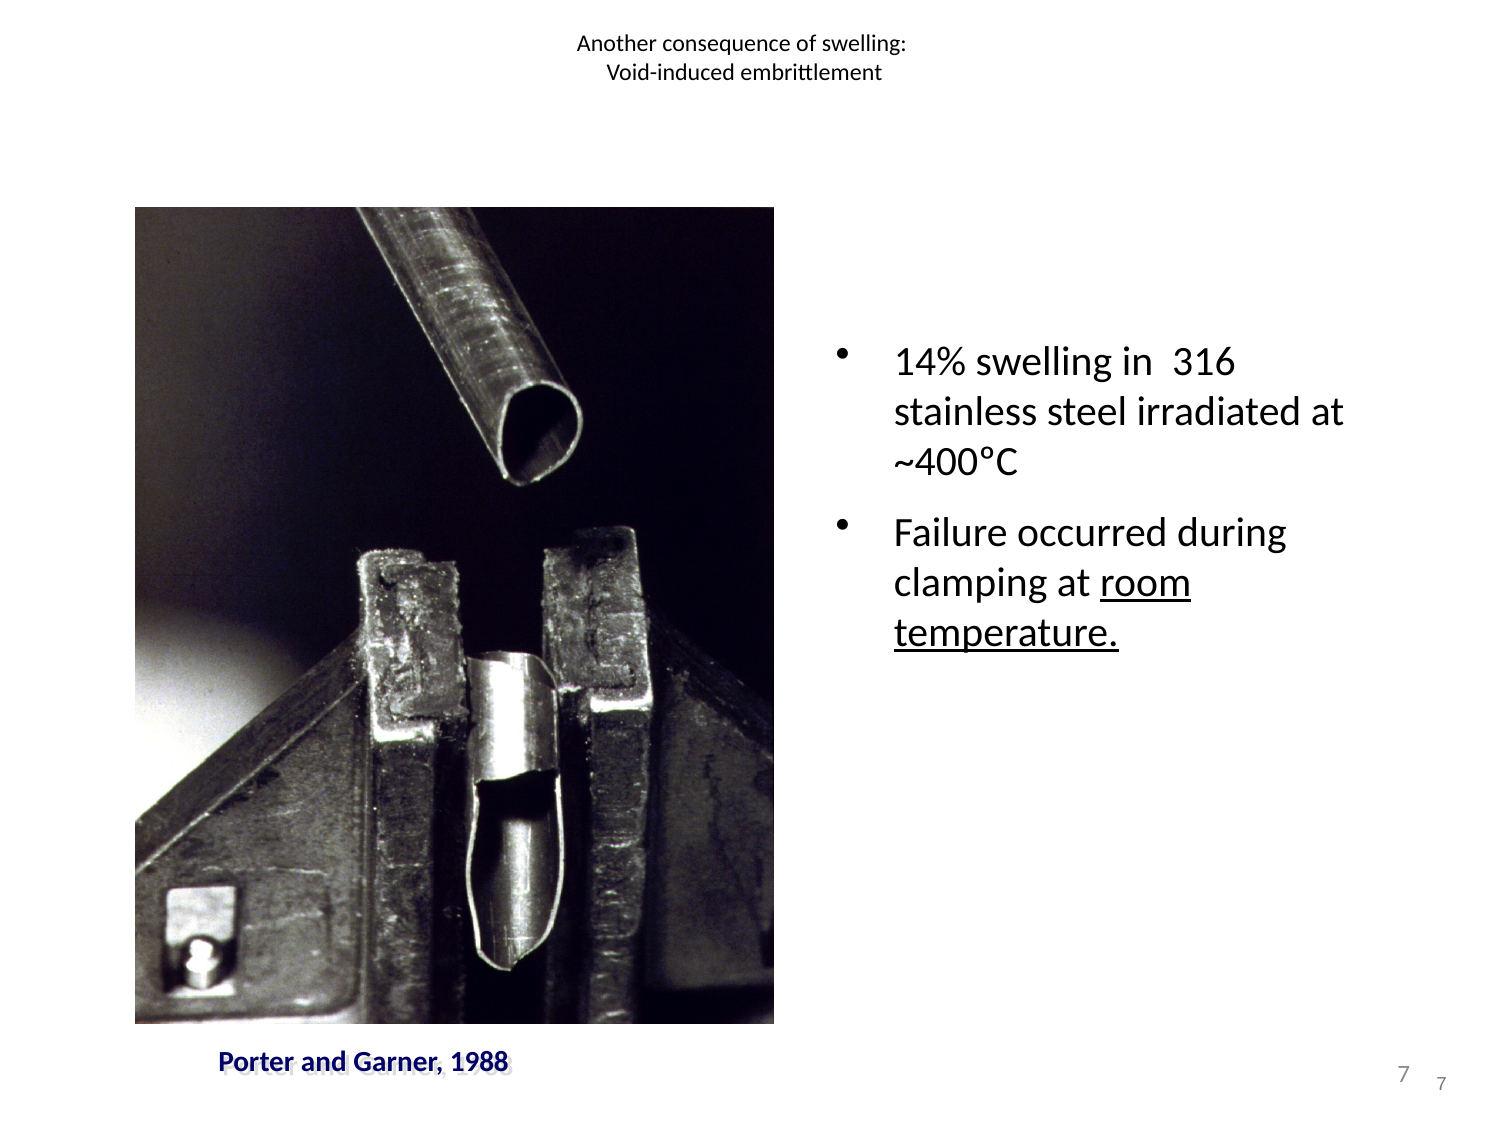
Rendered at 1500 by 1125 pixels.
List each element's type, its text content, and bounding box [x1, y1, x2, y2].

title Another consequence of swelling: Void-induced embrittlement [165, 19, 1324, 93]
text_box 14% swelling in 316 stainless steel irradiated at ~400ºC Failure occurred during clamping at room temperature. [820, 326, 1392, 662]
picture [135, 207, 774, 1025]
text_box Porter and Garner, 1988 [218, 1033, 743, 1092]
text_box 7 [1393, 1064, 1494, 1103]
slide_number 7 [1074, 1042, 1425, 1103]
